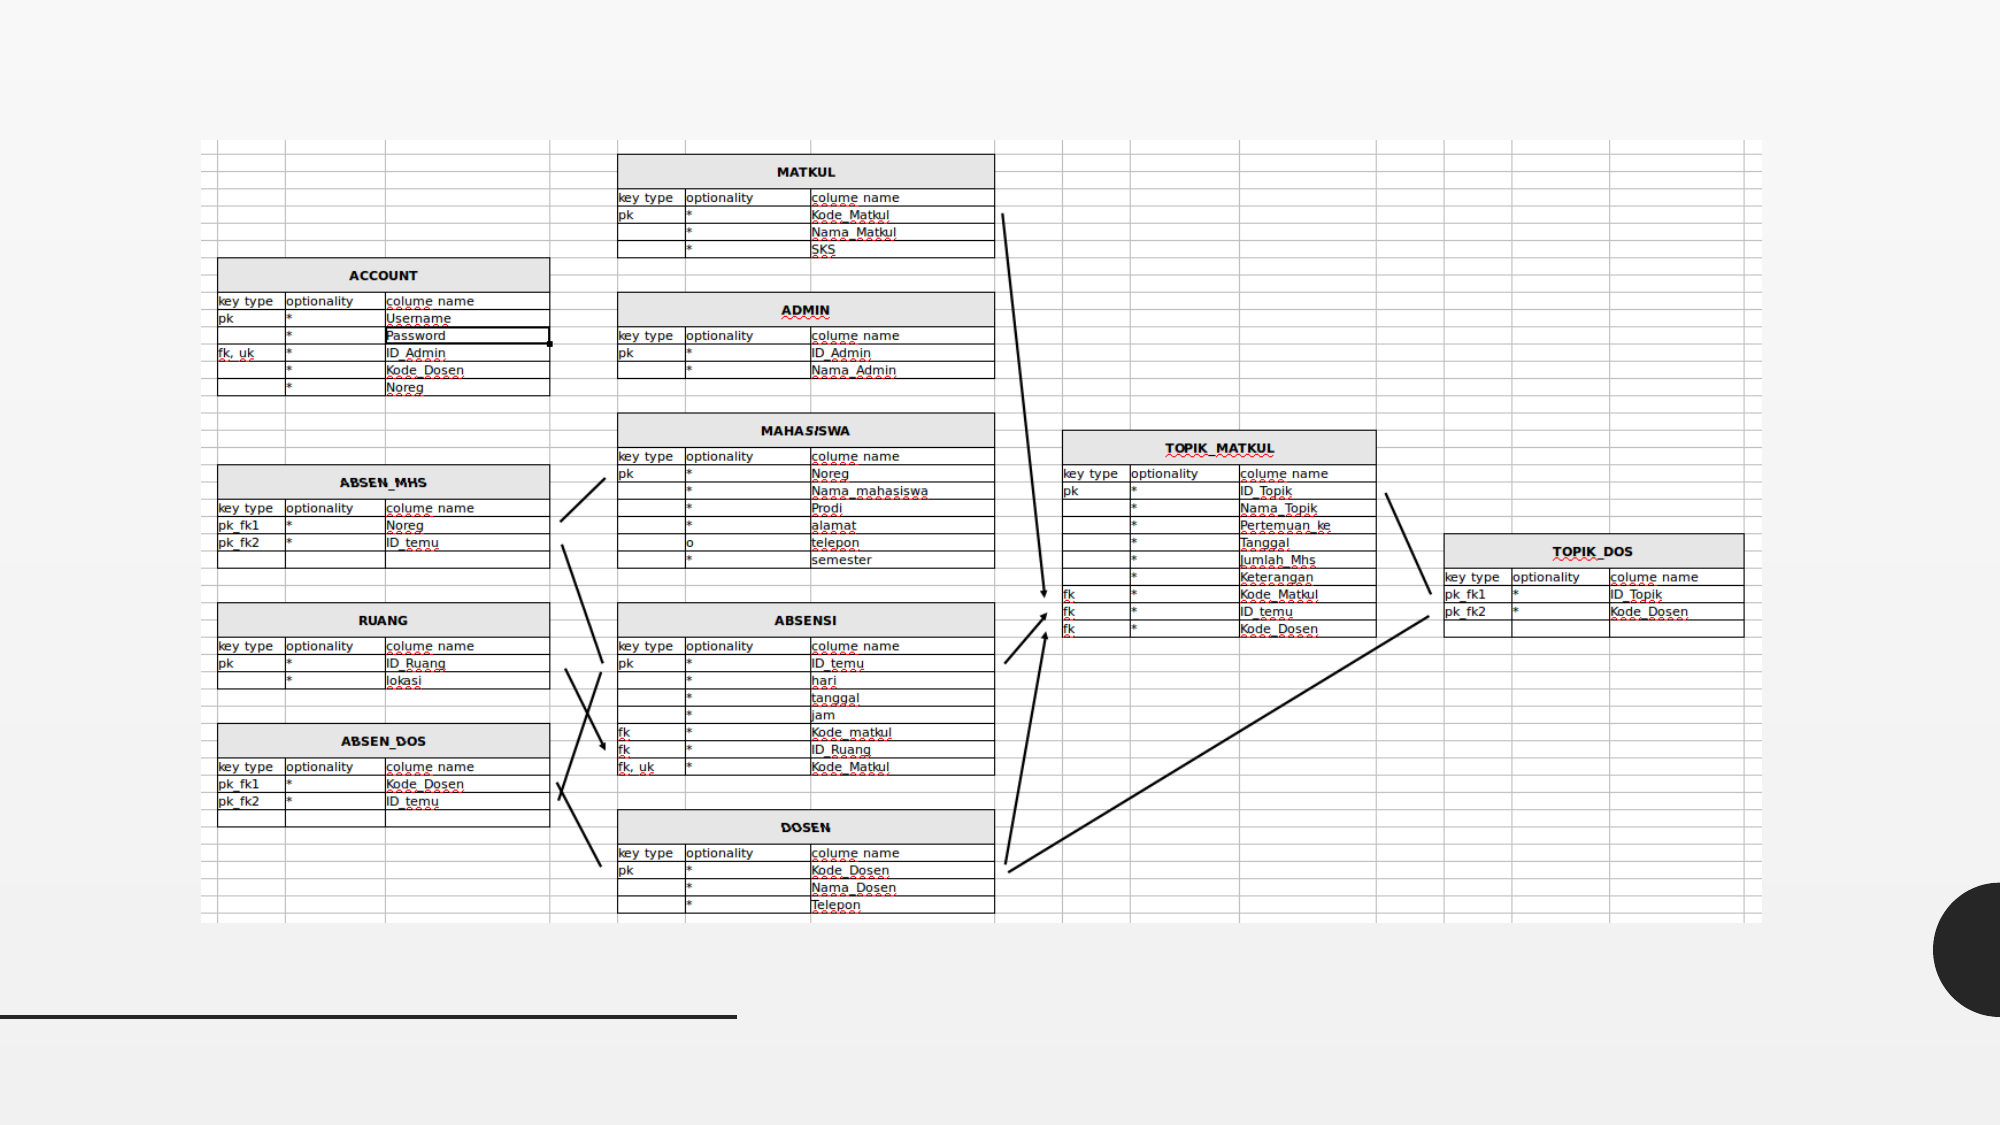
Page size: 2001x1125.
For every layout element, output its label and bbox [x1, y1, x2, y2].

list [201, 140, 1762, 923]
